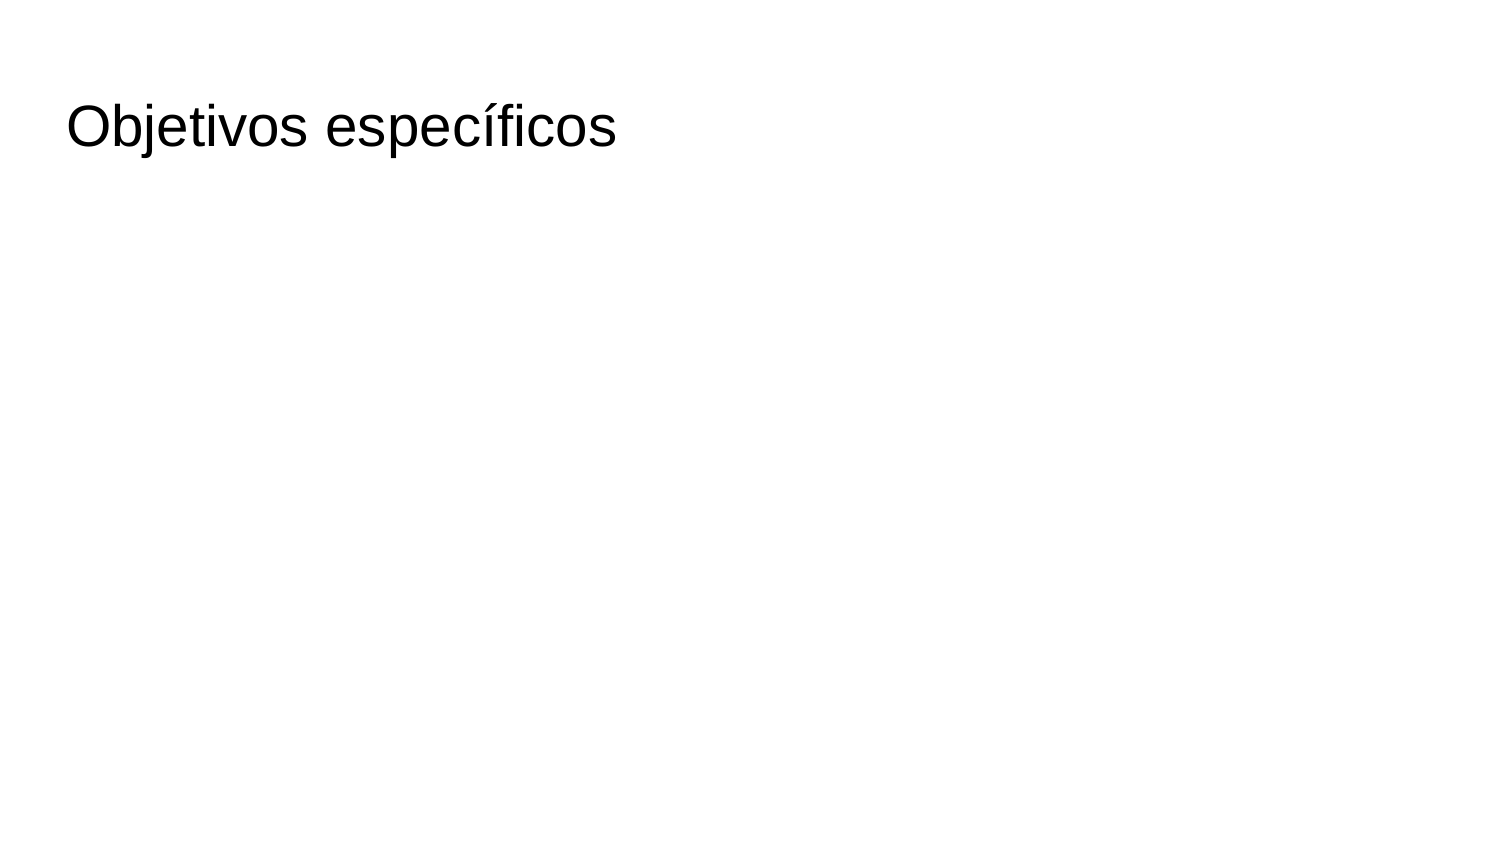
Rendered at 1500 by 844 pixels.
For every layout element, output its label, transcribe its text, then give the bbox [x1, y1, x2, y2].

title Objetivos específicos [51, 72, 1449, 167]
